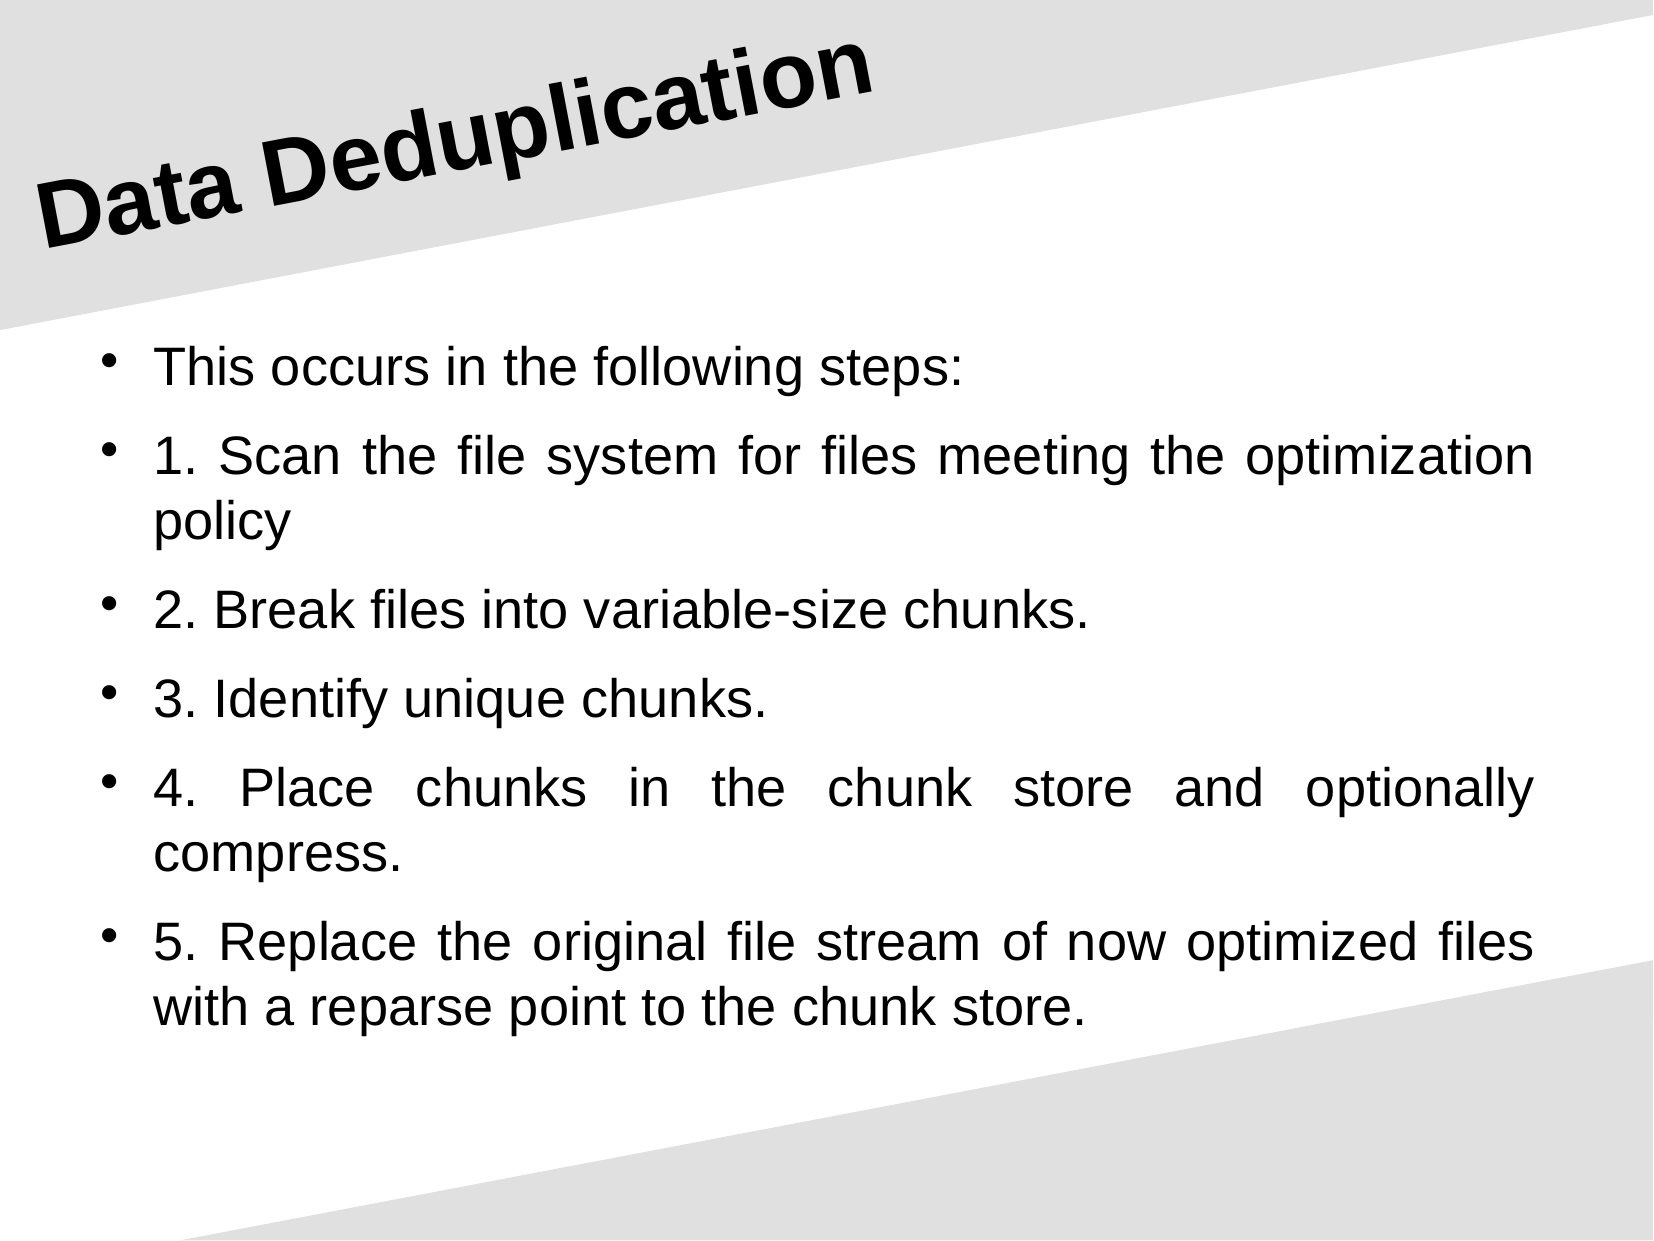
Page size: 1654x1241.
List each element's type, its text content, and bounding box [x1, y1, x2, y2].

text_box Data Deduplication [16, 0, 1518, 315]
text_box This occurs in the following steps: 1. Scan the file system for files meeting the optimization policy 2. Break files into variable-size chunks. 3. Identify unique chunks. 4. Place chunks in the chunk store and optionally compress. 5. Replace the original file stream of now optimized files with a reparse point to the chunk store. [82, 331, 1538, 1051]
